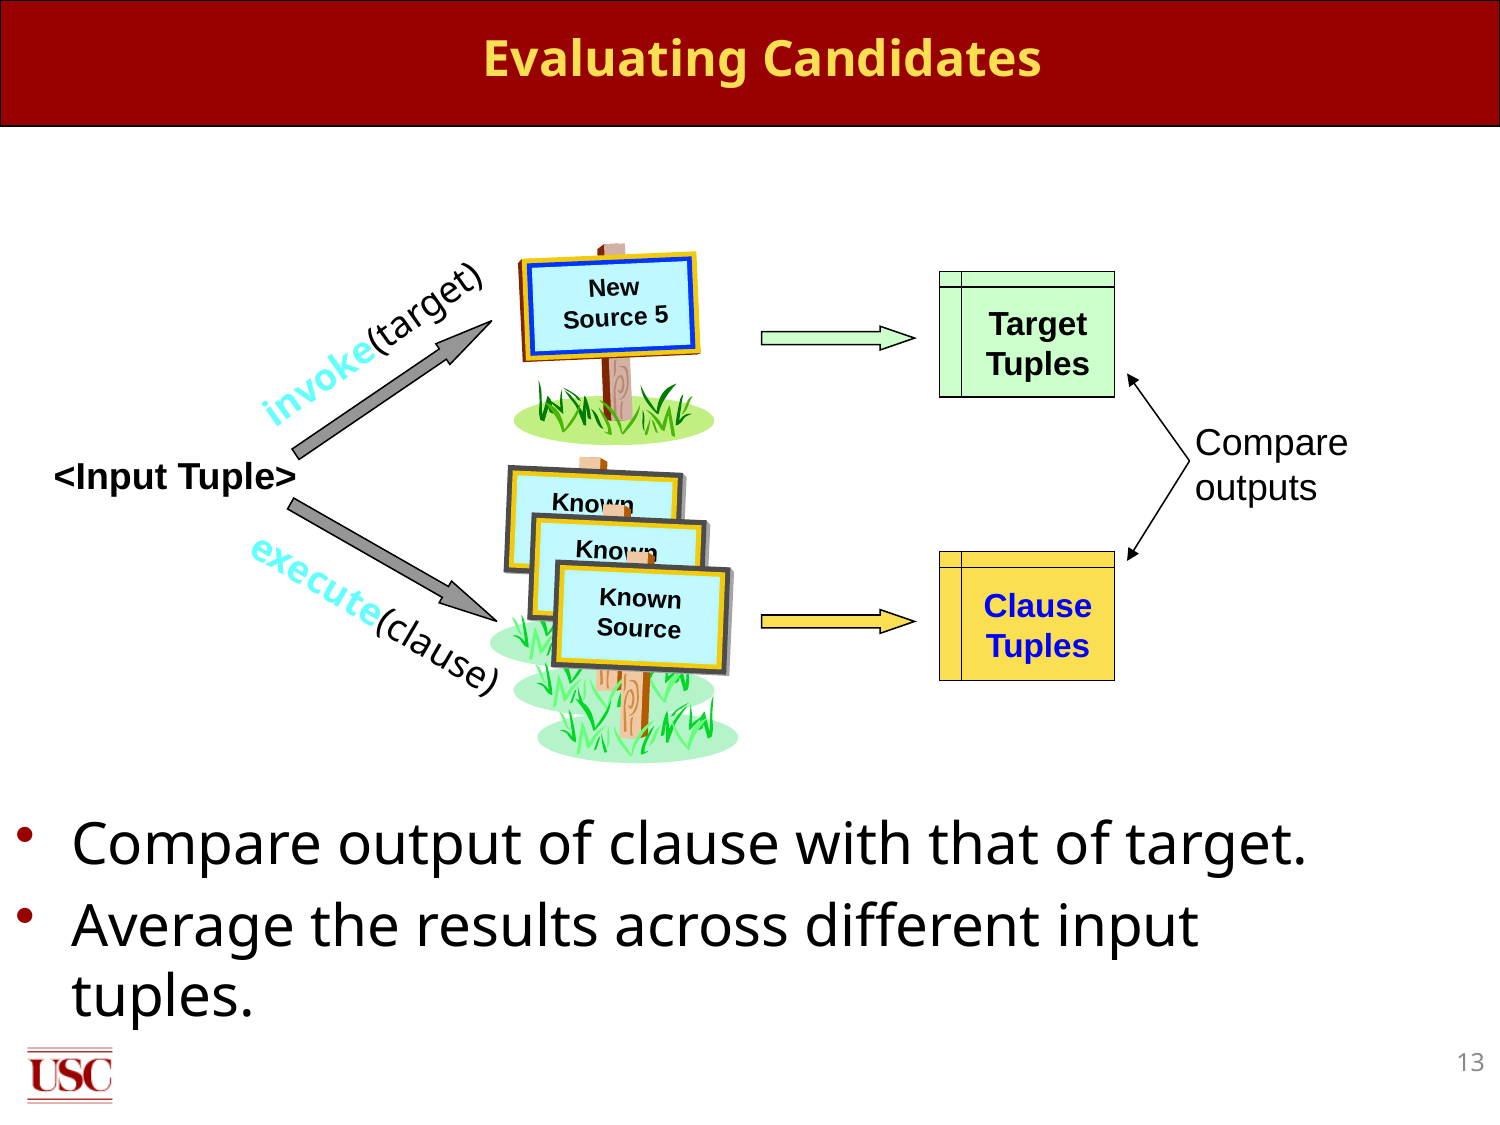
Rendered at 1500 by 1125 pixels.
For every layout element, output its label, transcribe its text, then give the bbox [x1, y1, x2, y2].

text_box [489, 456, 692, 669]
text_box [537, 550, 739, 764]
text_box execute(clause) [243, 514, 508, 707]
text_box [761, 326, 915, 350]
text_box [513, 243, 715, 446]
text_box Clause Tuples [939, 551, 1115, 681]
text_box invoke(target) [248, 224, 508, 435]
text_box [287, 498, 484, 618]
text_box Target Tuples [939, 271, 1115, 398]
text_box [513, 503, 715, 717]
slide_number 13 [1226, 1024, 1500, 1103]
text_box [761, 609, 915, 634]
title Evaluating Candidates [24, 0, 1500, 119]
text_box [292, 320, 492, 460]
text_box [1127, 460, 1190, 561]
text_box [1127, 373, 1190, 461]
list Compare output of clause with that of target. Average the results across different input tuples. [0, 798, 1350, 987]
text_box <Input Tuple> [38, 444, 313, 504]
picture [0, 1035, 125, 1125]
text_box Compare outputs [1180, 410, 1365, 516]
